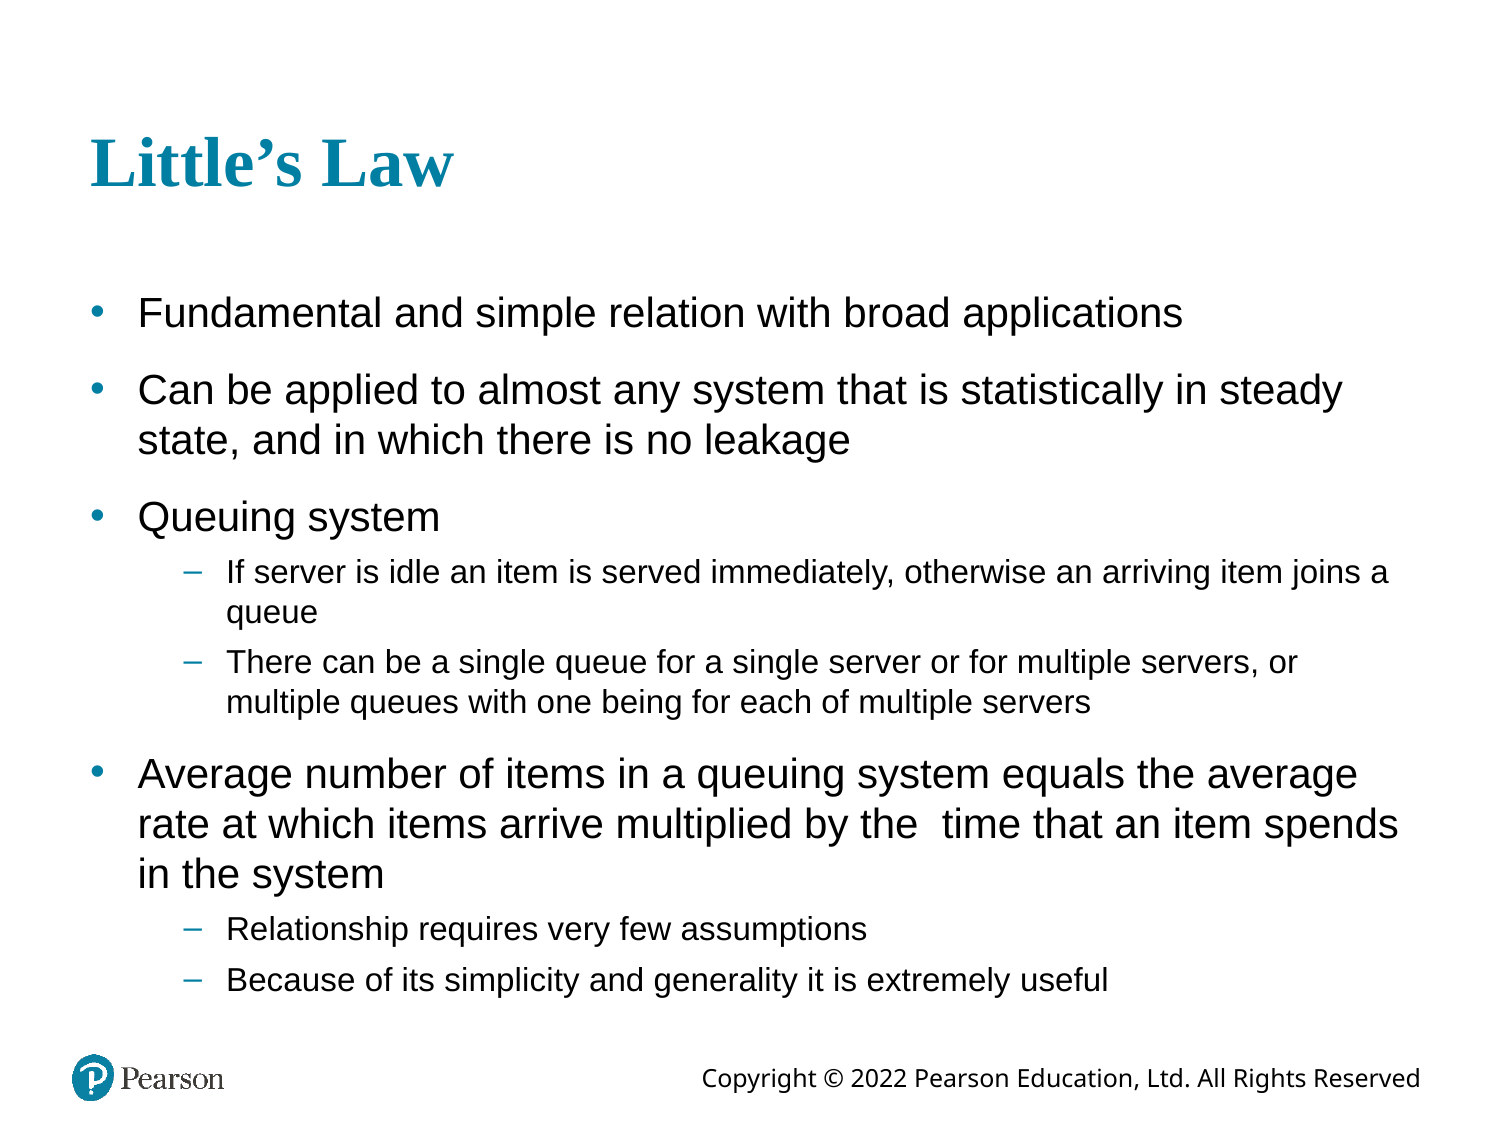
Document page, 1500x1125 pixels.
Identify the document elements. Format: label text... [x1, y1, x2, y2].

picture [72, 1088, 82, 1101]
list Fundamental and simple relation with broad applications Can be applied to almost any system that is statistically in steady state, and in which there is no leakage Queuing system If server is idle an item is served immediately, otherwise an arriving item joins a queue There can be a single queue for a single server or for multiple servers, or multiple queues with one being for each of multiple servers Average number of items in a queuing system equals the average rate at which items arrive multiplied by the time that an item spends in the system Relationship requires very few assumptions Because of its simplicity and generality it is extremely useful [75, 270, 1425, 1014]
title Little’s Law [75, 35, 1425, 216]
picture [72, 1054, 88, 1070]
picture [81, 1063, 106, 1088]
picture [99, 1054, 224, 1101]
